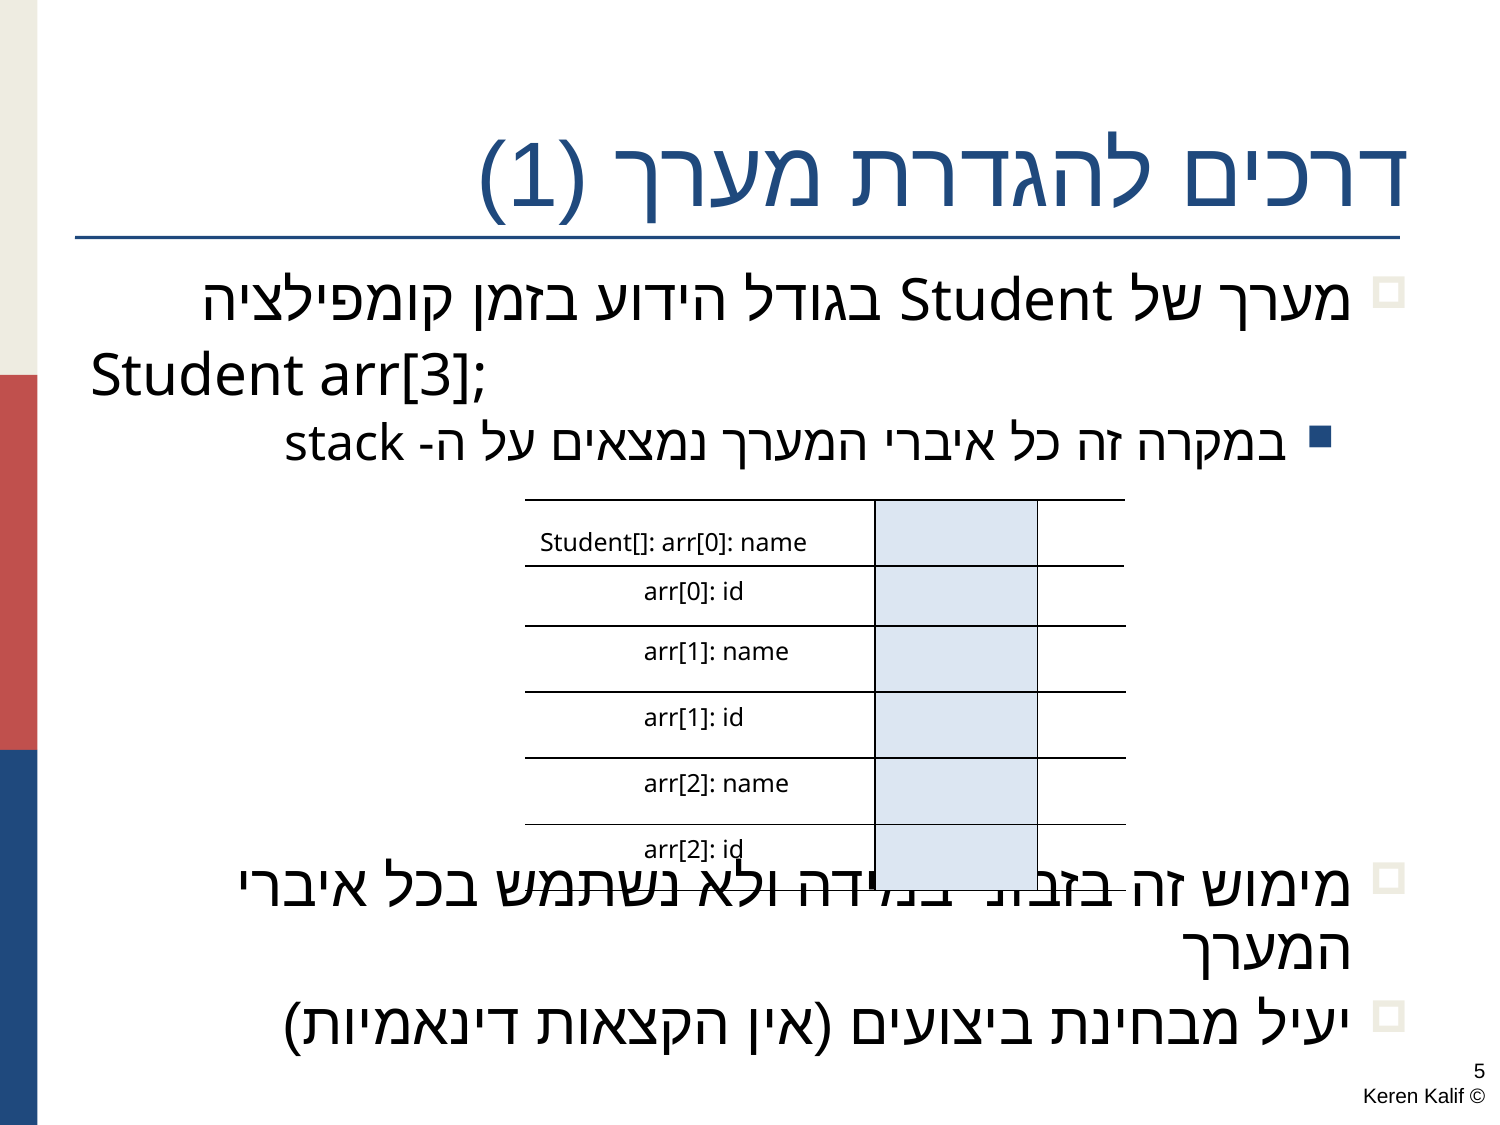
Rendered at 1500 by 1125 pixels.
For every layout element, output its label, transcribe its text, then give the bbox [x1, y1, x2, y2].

table_cell [1038, 693, 1124, 757]
table_cell arr[0]: id [525, 567, 874, 625]
table_header [876, 501, 1037, 565]
table_cell arr[2]: name [525, 759, 874, 824]
table_cell arr[1]: id [525, 693, 874, 757]
table_cell [876, 693, 1037, 757]
table_cell [1038, 825, 1124, 890]
table_cell arr[2]: id [525, 825, 874, 890]
table_cell [876, 825, 1037, 890]
table_cell [1038, 567, 1124, 625]
table_cell [876, 567, 1037, 625]
table_cell arr[1]: name [525, 627, 874, 691]
table_cell [876, 759, 1037, 824]
text_box 5 © Keren Kalif [1149, 1049, 1500, 1125]
table_cell [876, 627, 1037, 691]
title דרכים להגדרת מערך (1) [74, 45, 1426, 233]
list מערך של Student בגודל הידוע בזמן קומפילציה Student arr[3]; במקרה זה כל איברי המערך נמצאים על ה- stack מימוש זה בזבזני במידה ולא נשתמש בכל איברי המערך יעיל מבחינת ביצועים (אין הקצאות דינאמיות) [74, 262, 1426, 1076]
table_header Student[]: arr[0]: name [525, 501, 874, 565]
table_header [1038, 501, 1125, 565]
table_cell [1038, 759, 1124, 824]
table_cell [1038, 627, 1124, 691]
